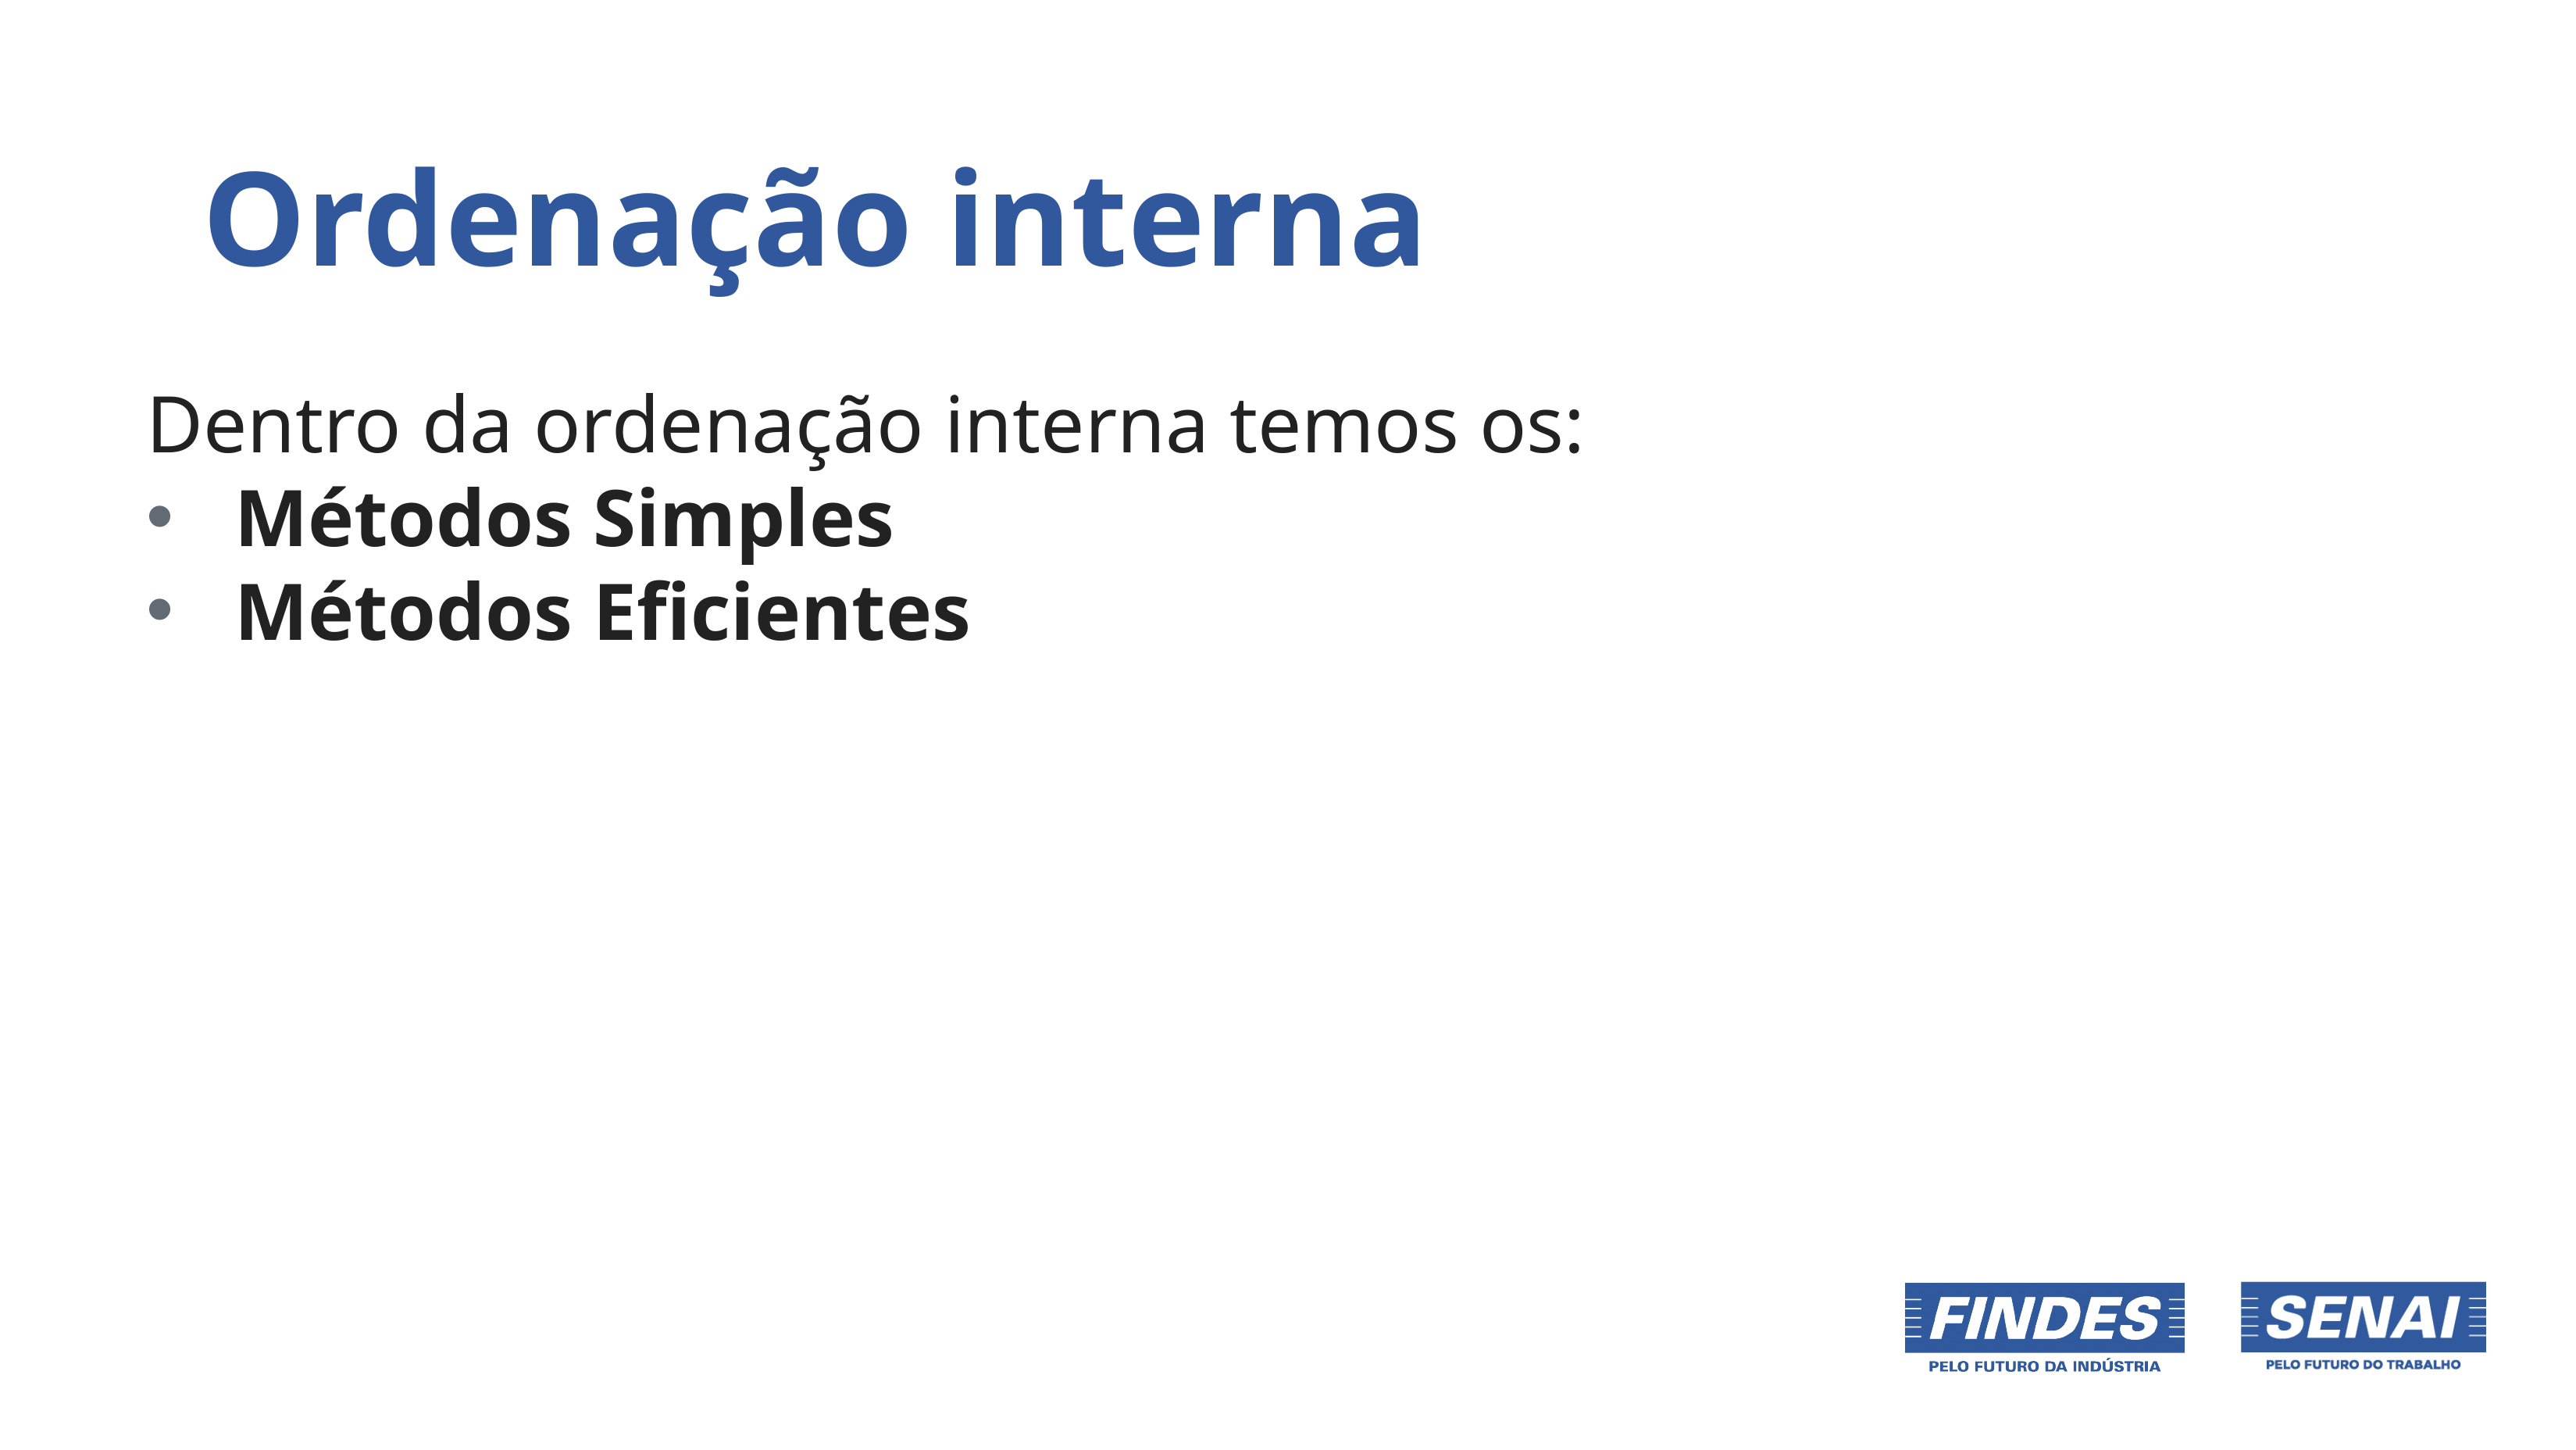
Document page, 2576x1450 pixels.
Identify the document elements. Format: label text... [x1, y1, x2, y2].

picture [1905, 1282, 2185, 1373]
title Ordenação interna [202, 134, 2272, 368]
picture [2241, 1281, 2486, 1370]
subtitle Dentro da ordenação interna temos os: Métodos Simples Métodos Eficientes [141, 368, 2435, 1216]
